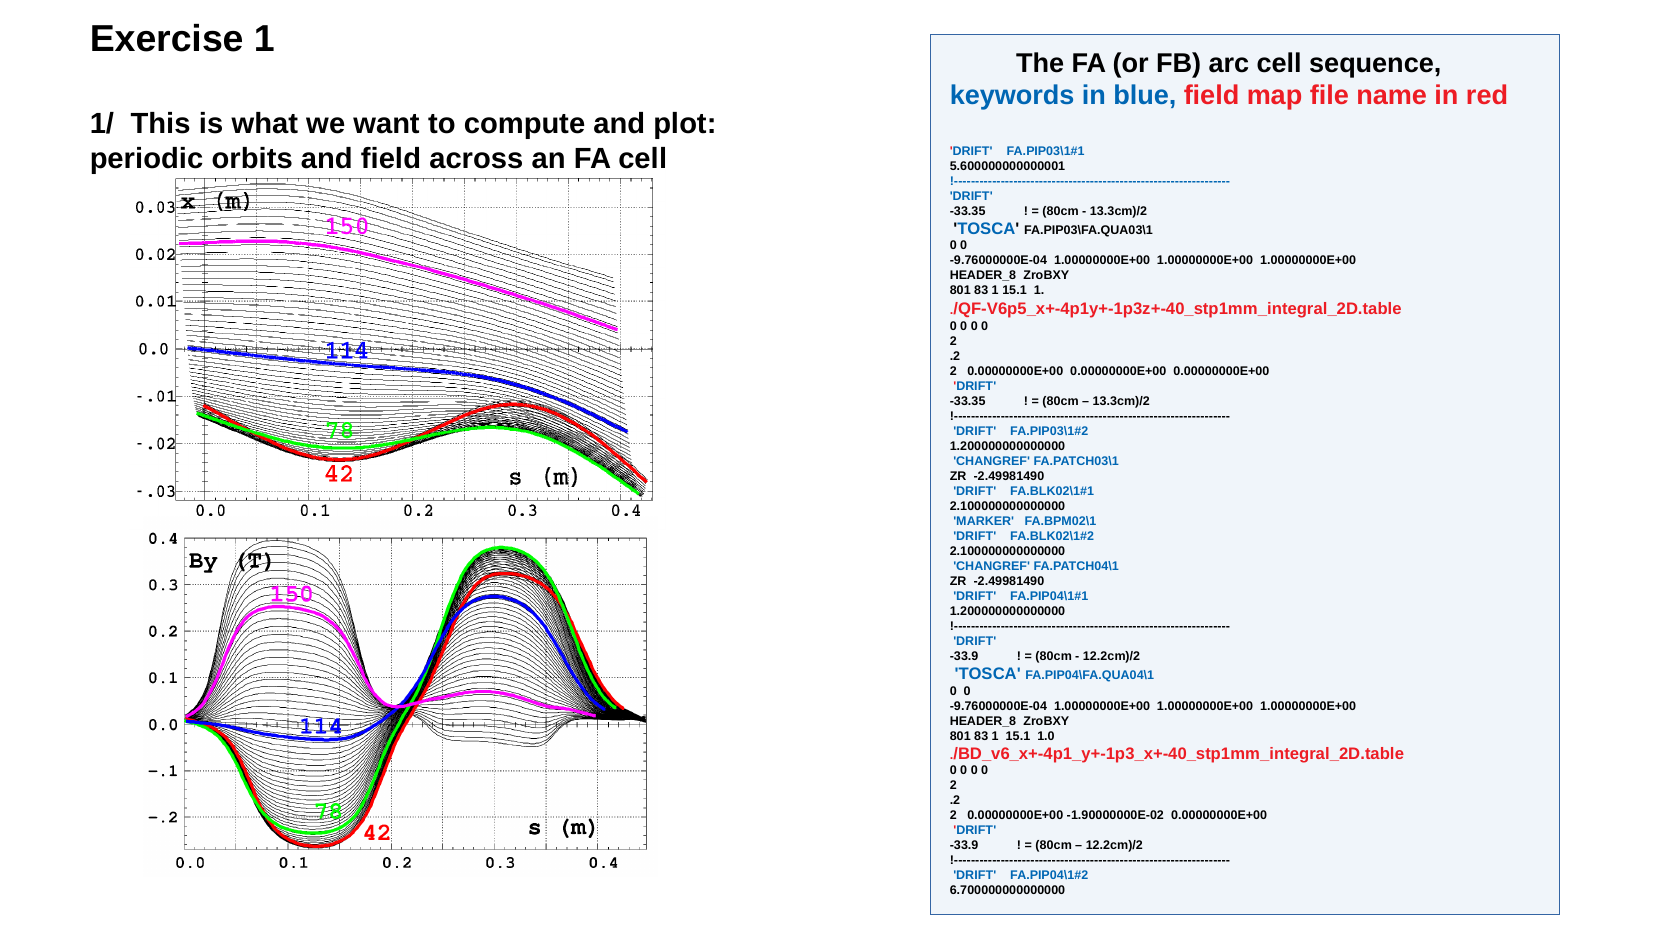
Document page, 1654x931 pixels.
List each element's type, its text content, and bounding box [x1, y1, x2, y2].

picture [128, 169, 666, 877]
text_box [930, 787, 935, 915]
text_box The FA (or FB) arc cell sequence, keywords in blue, field map file name in red 'DRIFT' FA.PIP03\1#1 5.600000000000001 !----------------------------------------------------------------- 'DRIFT' -33.35 ! = (80cm - 13.3cm)/2 'TOSCA' FA.PIP03\FA.QUA03\1 0 0 -9.76000000E-04 1.00000000E+00 1.00000000E+00 1.00000000E+00 HEADER_8 ZroBXY 801 83 1 15.1 1. ./QF-V6p5_x+-4p1y+-1p3z+-40_stp1mm_integral_2D.table 0 0 0 0 2 .2 2 0.00000000E+00 0.00000000E+00 0.00000000E+00 'DRIFT' -33.35 ! = (80cm – 13.3cm)/2 !----------------------------------------------------------------- 'DRIFT' FA.PIP03\1#2 1.200000000000000 'CHANGREF' FA.PATCH03\1 ZR -2.49981490 'DRIFT' FA.BLK02\1#1 2.100000000000000 'MARKER' FA.BPM02\1 'DRIFT' FA.BLK02\1#2 2.100000000000000 'CHANGREF' FA.PATCH04\1 ZR -2.49981490 'DRIFT' FA.PIP04\1#1 1.200000000000000 !----------------------------------------------------------------- 'DRIFT' -33.9 ! = (80cm - 12.2cm)/2 'TOSCA' FA.PIP04\FA.QUA04\1 0 0 -9.76000000E-04 1.00000000E+00 1.00000000E+00 1.00000000E+00 HEADER_8 ZroBXY 801 83 1 15.1 1.0 ./BD_v6_x+-4p1_y+-1p3_x+-40_stp1mm_integral_2D.table 0 0 0 0 2 .2 2 0.00000000E+00 -1.90000000E-02 0.00000000E+00 'DRIFT' -33.9 ! = (80cm – 12.2cm)/2 !----------------------------------------------------------------- 'DRIFT' FA.PIP04\1#2 6.700000000000000 [935, 37, 1654, 930]
text_box Exercise 1 1/ This is what we want to compute and plot: periodic orbits and field across an FA cell [74, 6, 1620, 787]
